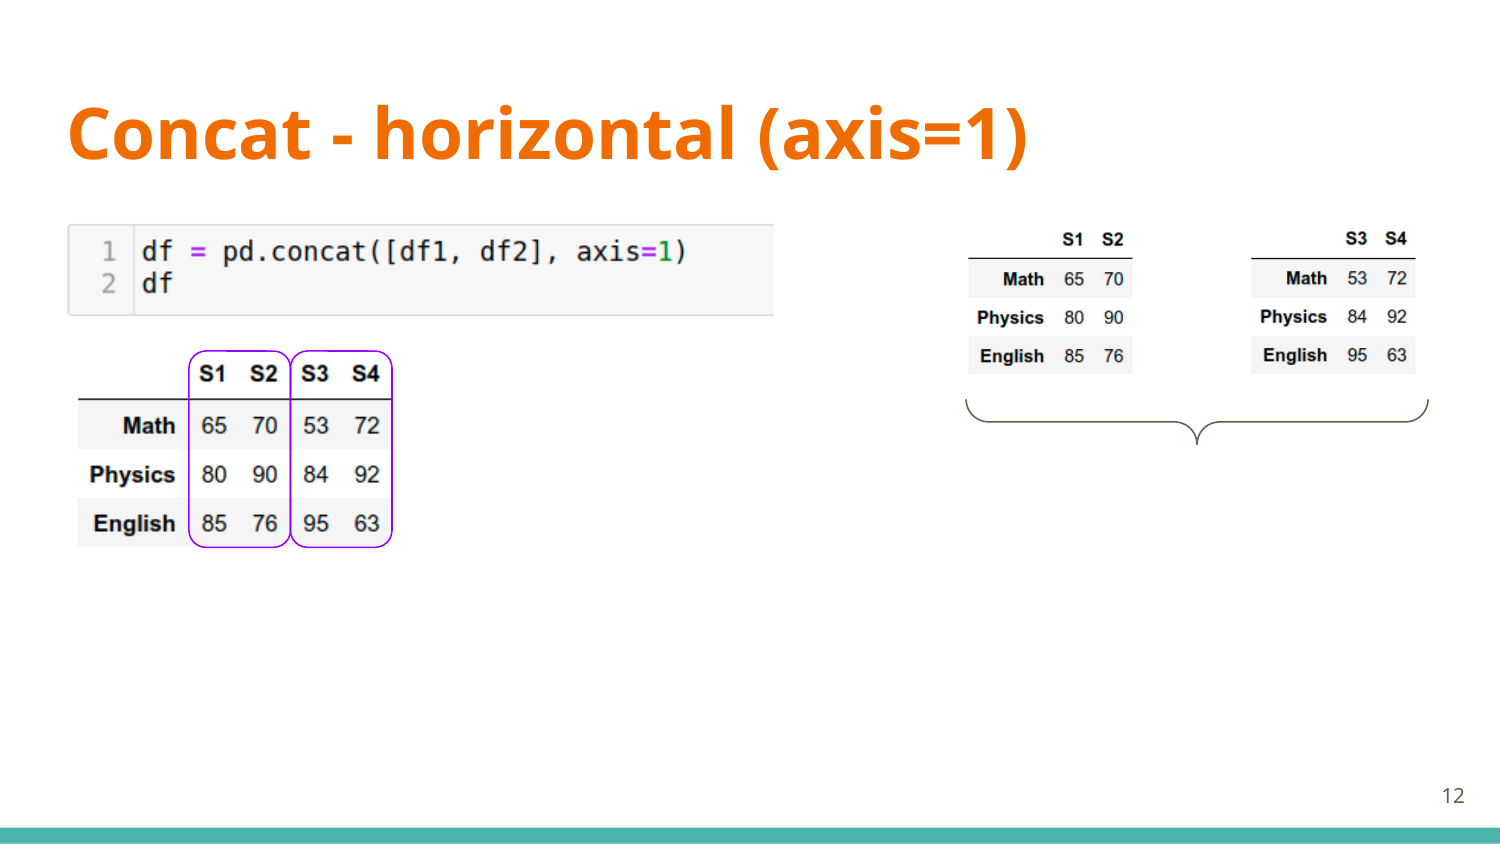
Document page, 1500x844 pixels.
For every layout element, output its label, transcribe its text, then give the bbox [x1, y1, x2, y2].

picture [946, 210, 1156, 388]
title Concat - horizontal (axis=1) [51, 72, 1449, 189]
picture [50, 207, 774, 573]
text_box [966, 399, 1429, 445]
picture [1230, 211, 1434, 383]
slide_number ‹#› [1389, 764, 1480, 830]
